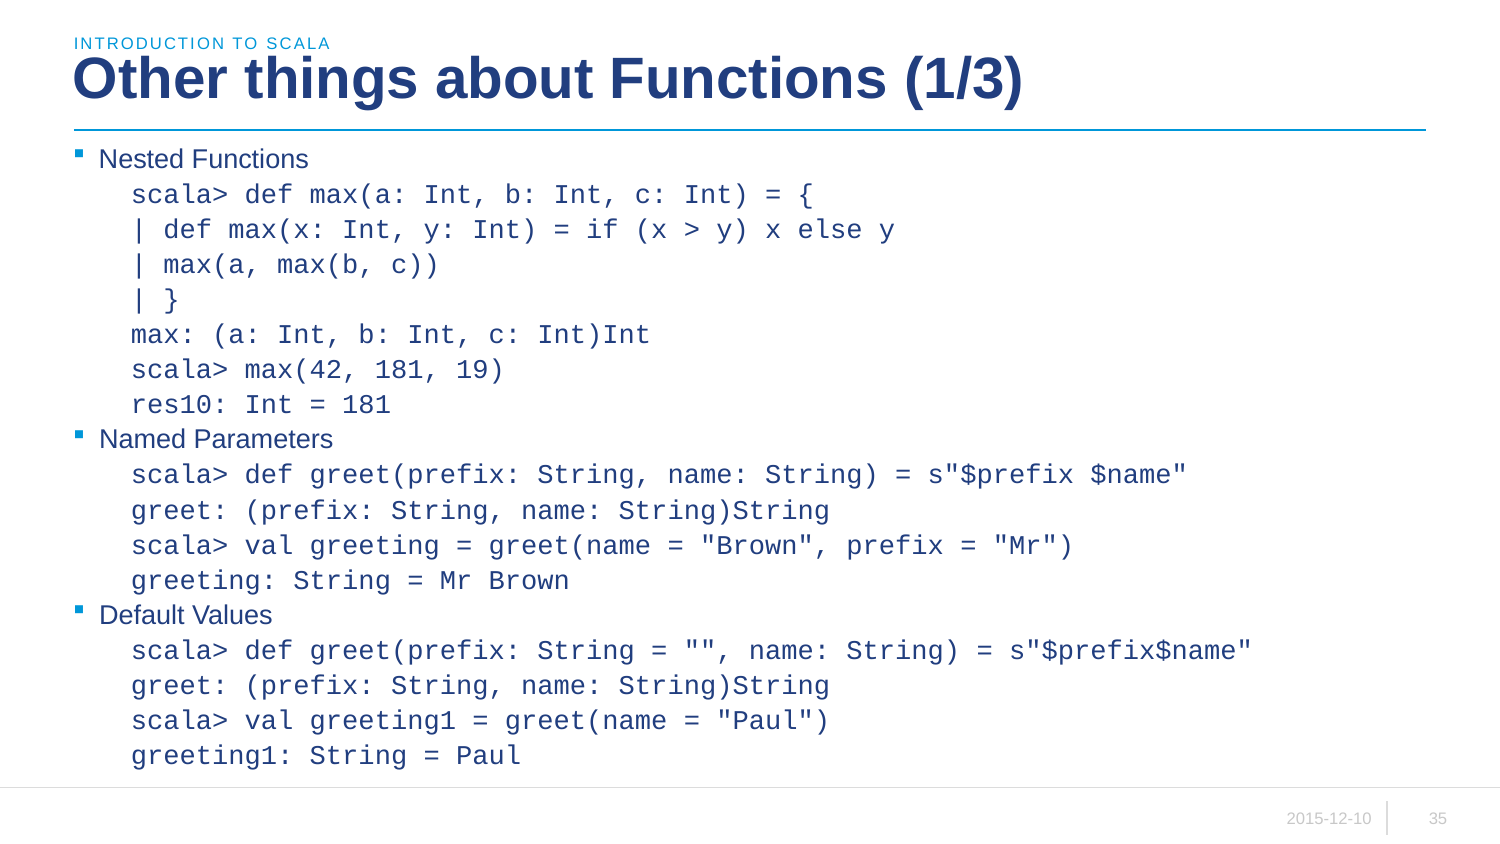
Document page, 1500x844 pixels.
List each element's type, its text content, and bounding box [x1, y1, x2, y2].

title Other things about Functions (1/3) [72, 75, 1171, 112]
list introduction to scala [73, 32, 1172, 53]
list Nested Functions scala> def max(a: Int, b: Int, c: Int) = { | def max(x: Int, y: Int) = if (x > y) x else y | max(a, max(b, c)) | } max: (a: Int, b: Int, c: Int)Int scala> max(42, 181, 19) res10: Int = 181 Named Parameters scala> def greet(prefix: String, name: String) = s"$prefix $name" greet: (prefix: String, name: String)String scala> val greeting = greet(name = "Brown", prefix = "Mr") greeting: String = Mr Brown Default Values scala> def greet(prefix: String = "", name: String) = s"$prefix$name" greet: (prefix: String, name: String)String scala> val greeting1 = greet(name = "Paul") greeting1: String = Paul [72, 141, 1482, 777]
